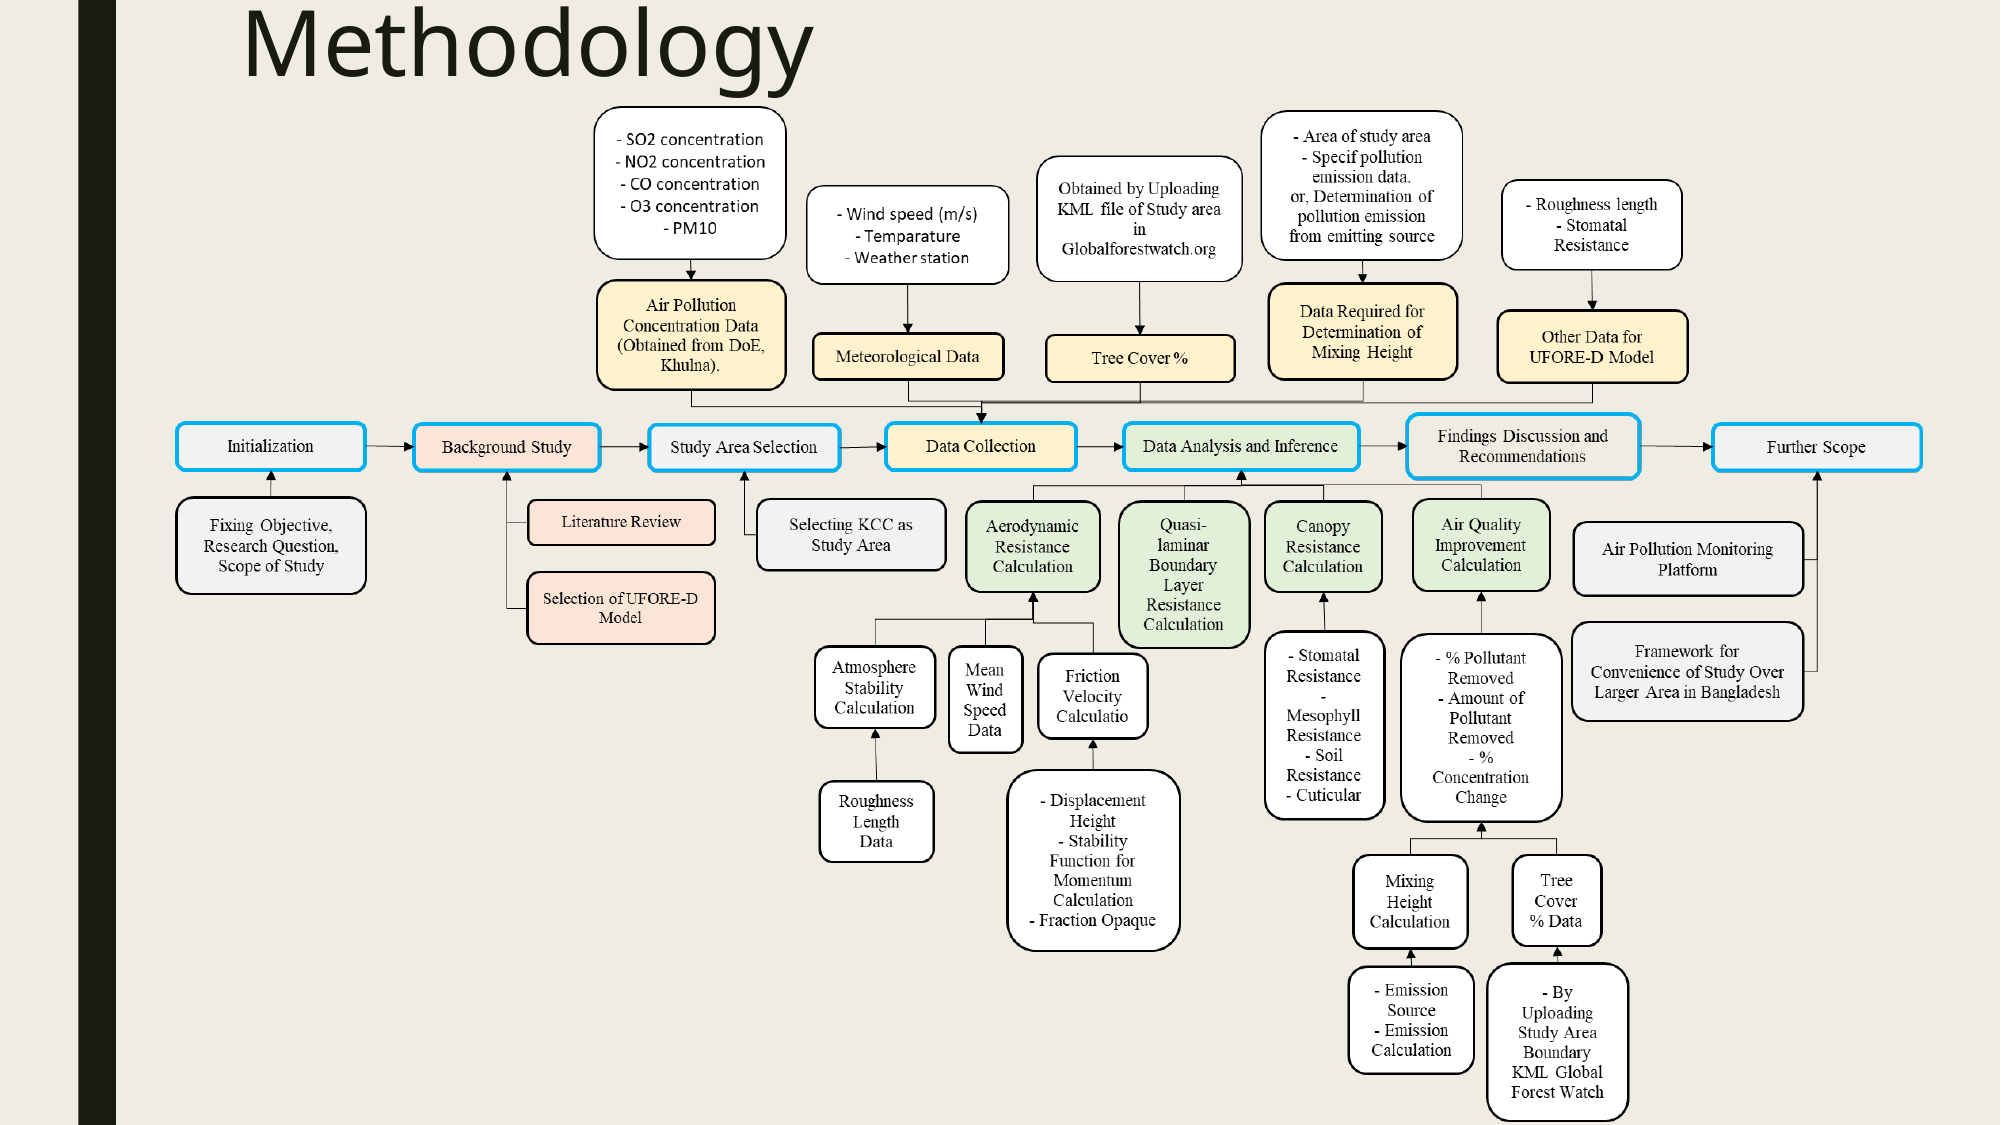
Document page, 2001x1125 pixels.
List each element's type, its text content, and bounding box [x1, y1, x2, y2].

picture [1716, 427, 1919, 468]
title Methodology [225, 0, 1800, 106]
picture [180, 426, 362, 467]
picture [175, 106, 1923, 1122]
